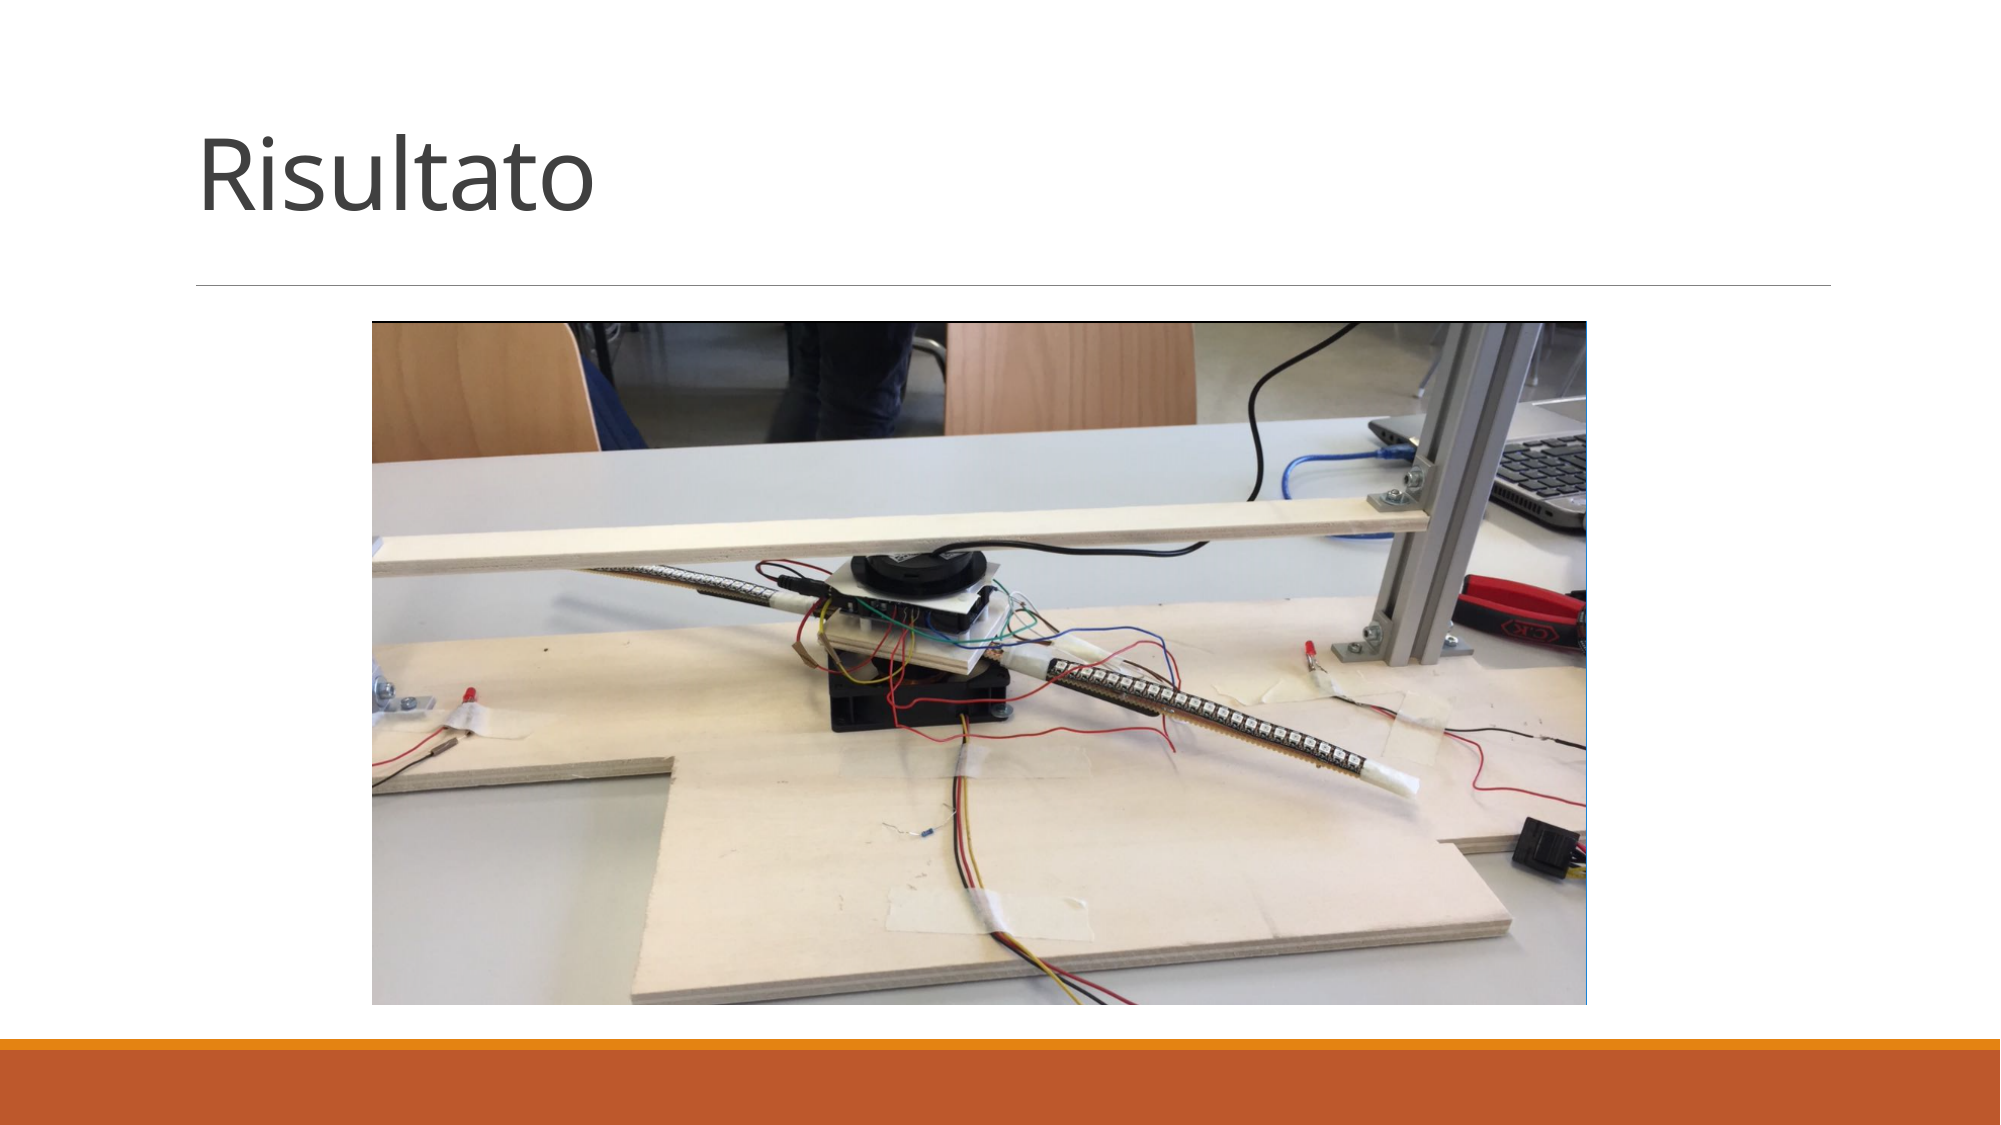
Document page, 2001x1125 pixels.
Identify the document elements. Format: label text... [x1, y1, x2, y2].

picture [372, 320, 1587, 1005]
title Risultato [180, 0, 1830, 238]
